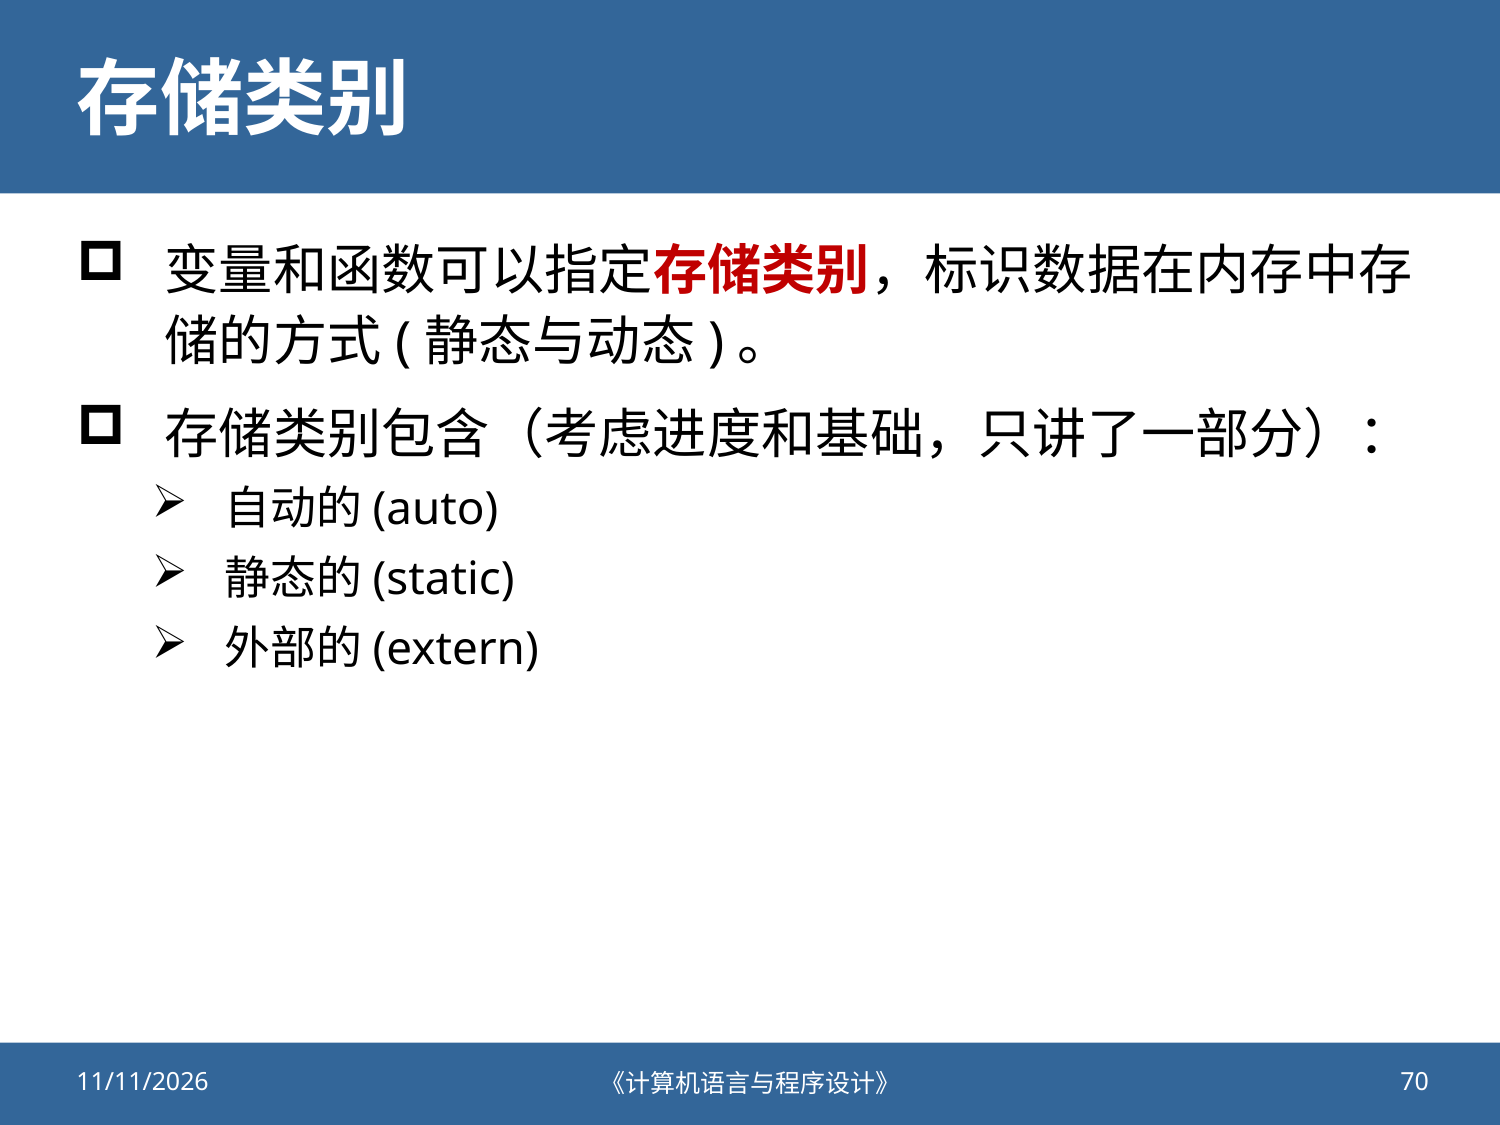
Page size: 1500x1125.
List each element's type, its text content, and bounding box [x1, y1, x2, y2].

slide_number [61, 1052, 422, 1113]
footer 《计算机语言与程序设计》 [480, 1052, 1021, 1113]
list 变量和函数可以指定存储类别，标识数据在内存中存储的方式(静态与动态)。 存储类别包含（考虑进度和基础，只讲了一部分）： 自动的(auto) 静态的(static) 外部的(extern) [61, 221, 1441, 1014]
title 存储类别 [61, 27, 1441, 177]
slide_number 70 [1084, 1052, 1444, 1113]
